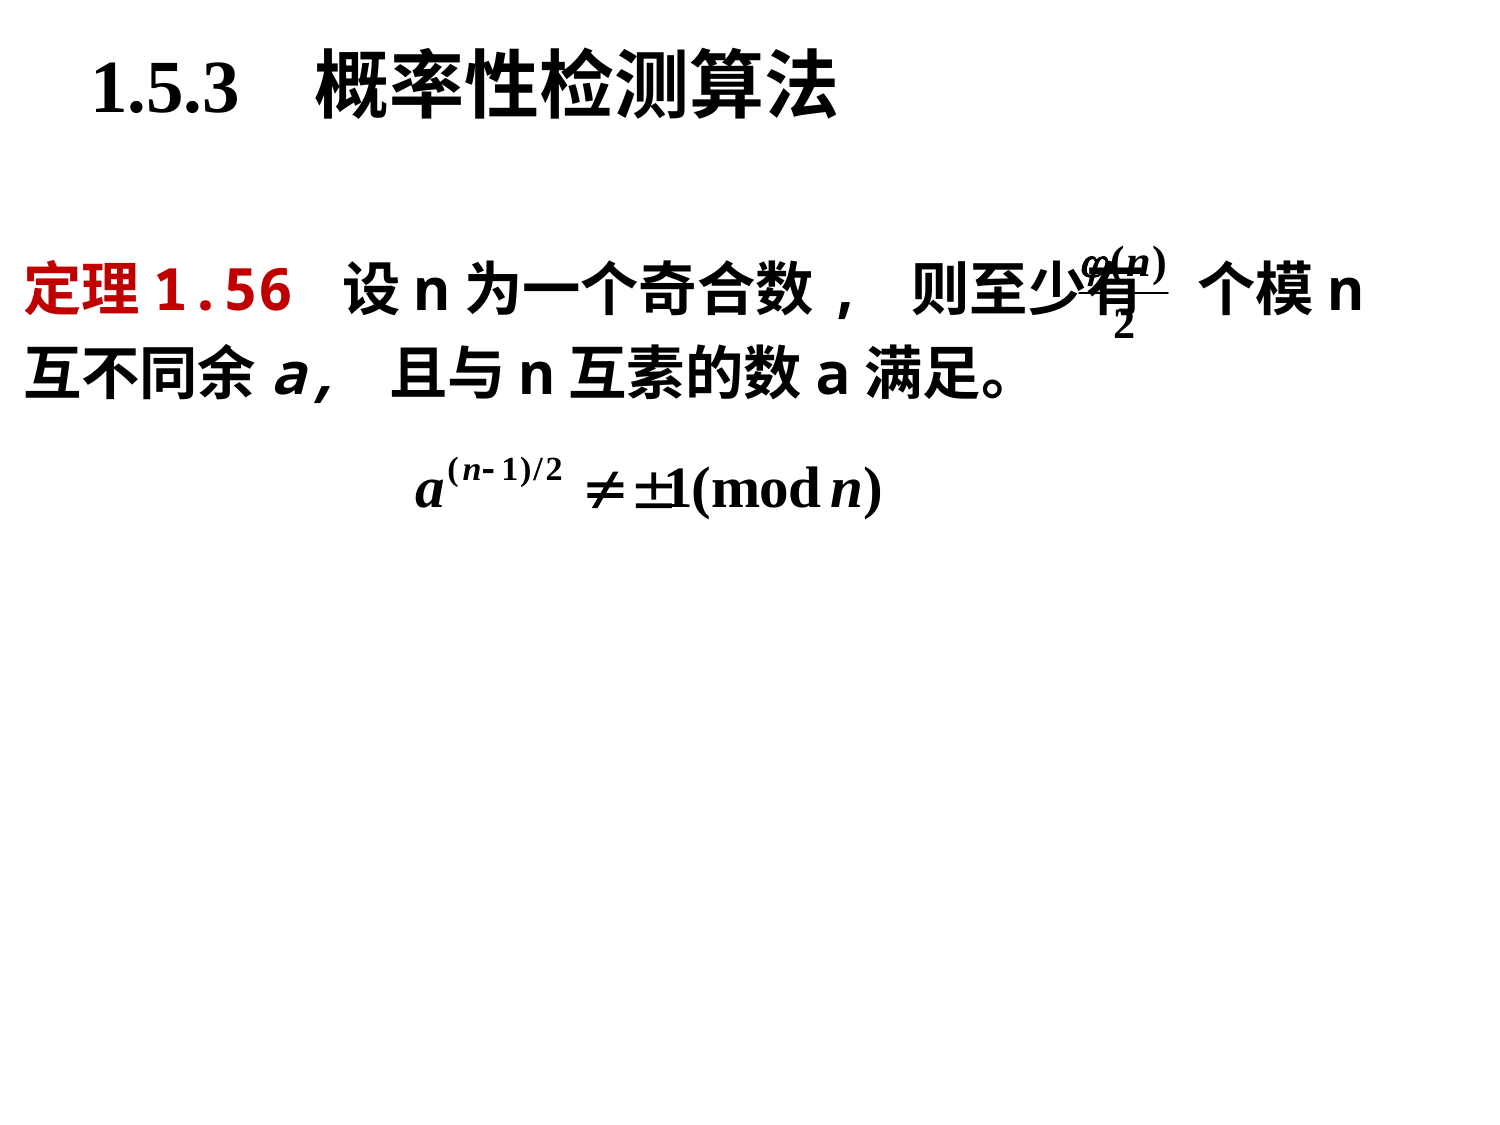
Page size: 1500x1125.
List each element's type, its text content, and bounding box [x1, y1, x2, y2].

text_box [407, 443, 896, 532]
text_box 5.1.3 素性测试-概率性算法 [0, 0, 1430, 140]
text_box 定理1.56 设n为一个奇合数, 则至少有 个模n 互不同余a, 且与n互素的数a满足。 [8, 231, 1448, 414]
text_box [1071, 231, 1176, 350]
title 1.5.3 概率性检测算法 [74, 6, 1290, 160]
